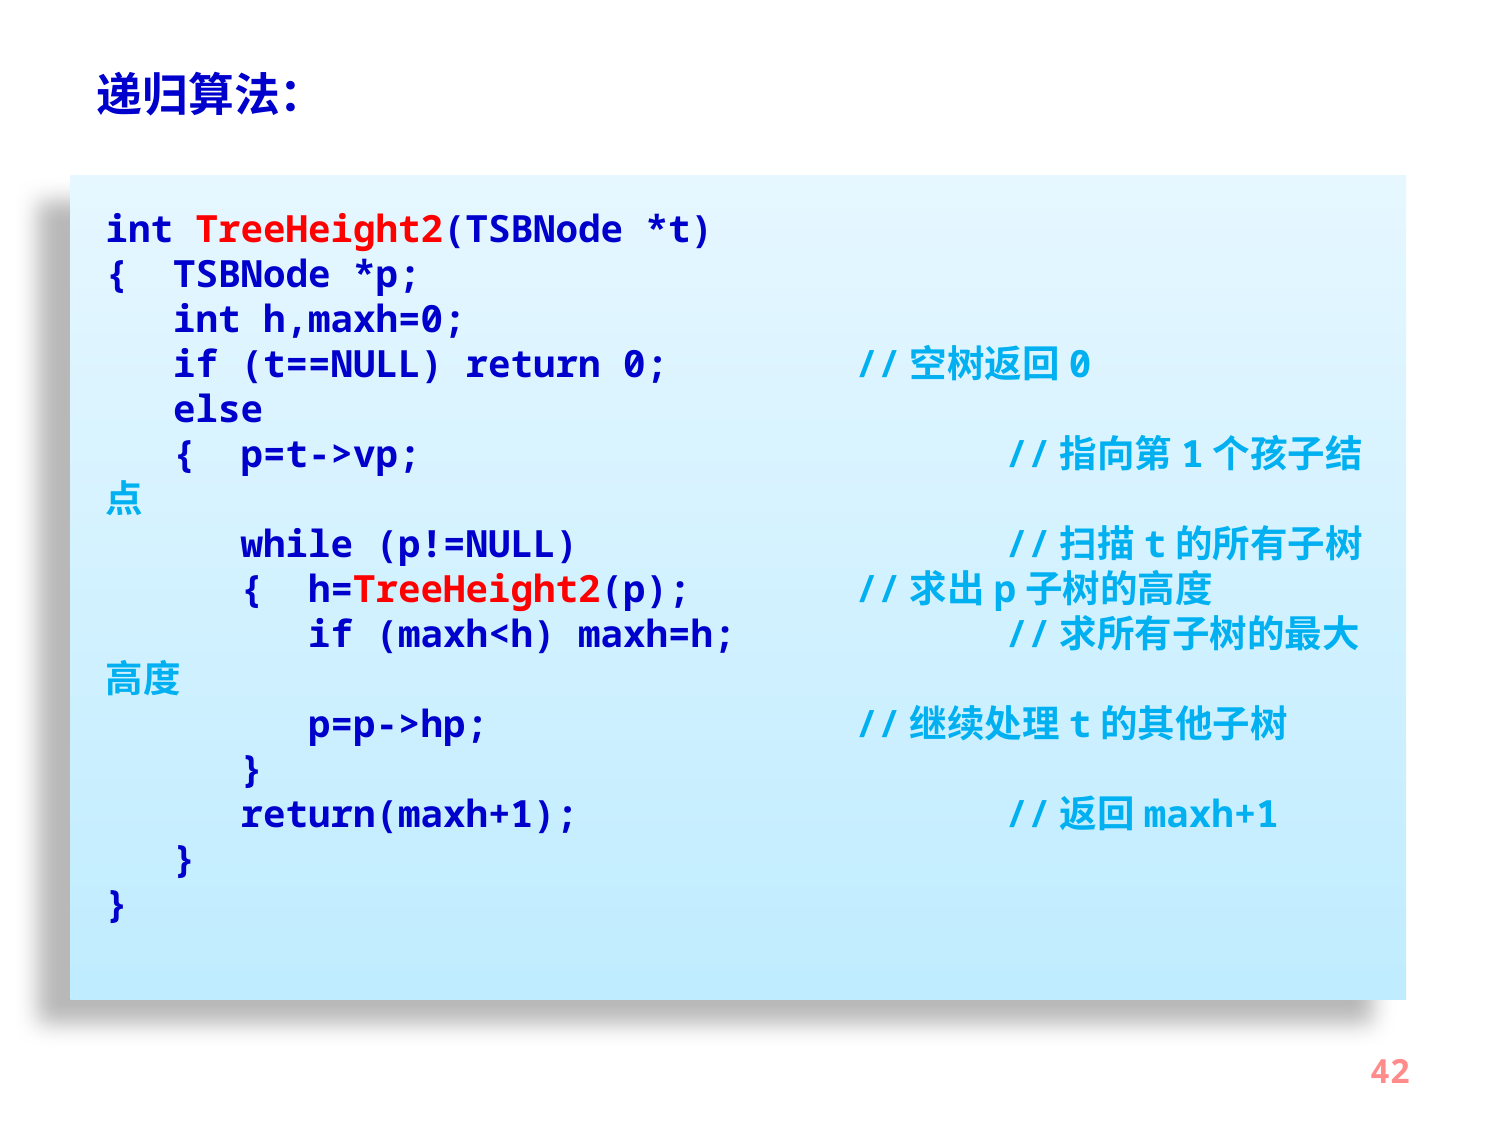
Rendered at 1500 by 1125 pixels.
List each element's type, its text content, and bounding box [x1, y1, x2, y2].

text_box 递归算法： [82, 58, 493, 129]
text_box int TreeHeight2(TSBNode *t) { TSBNode *p; int h,maxh=0; if (t==NULL) return 0; //空树返回0 else { p=t->vp; //指向第1个孩子结点 while (p!=NULL) //扫描t的所有子树 { h=TreeHeight2(p); //求出p子树的高度 if (maxh<h) maxh=h; //求所有子树的最大高度 p=p->hp; //继续处理t的其他子树 } return(maxh+1); //返回maxh+1 } } [70, 175, 1407, 1001]
slide_number 42 [1074, 1042, 1425, 1103]
